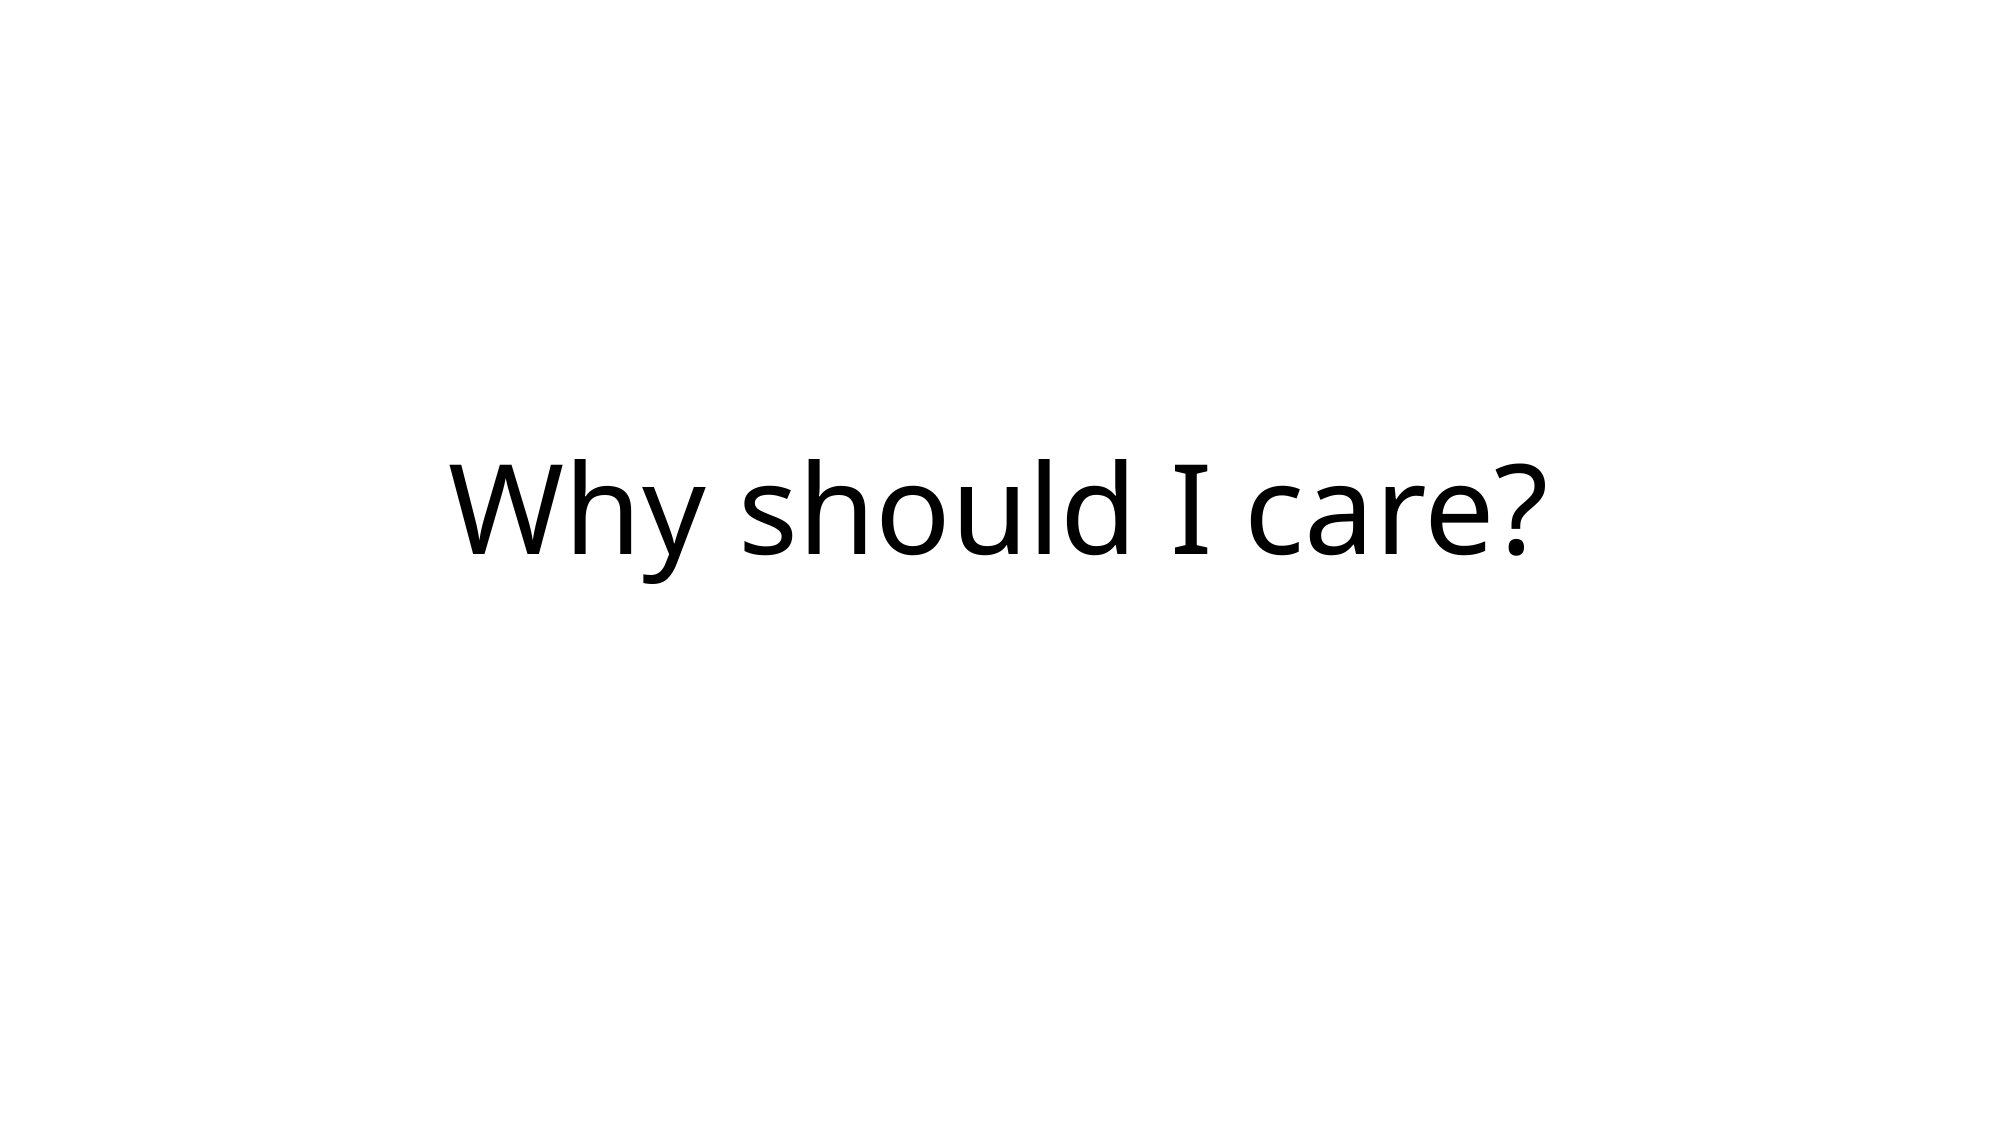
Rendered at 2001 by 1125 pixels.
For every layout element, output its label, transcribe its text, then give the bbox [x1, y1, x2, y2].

title Why should I care? [136, 280, 1862, 749]
